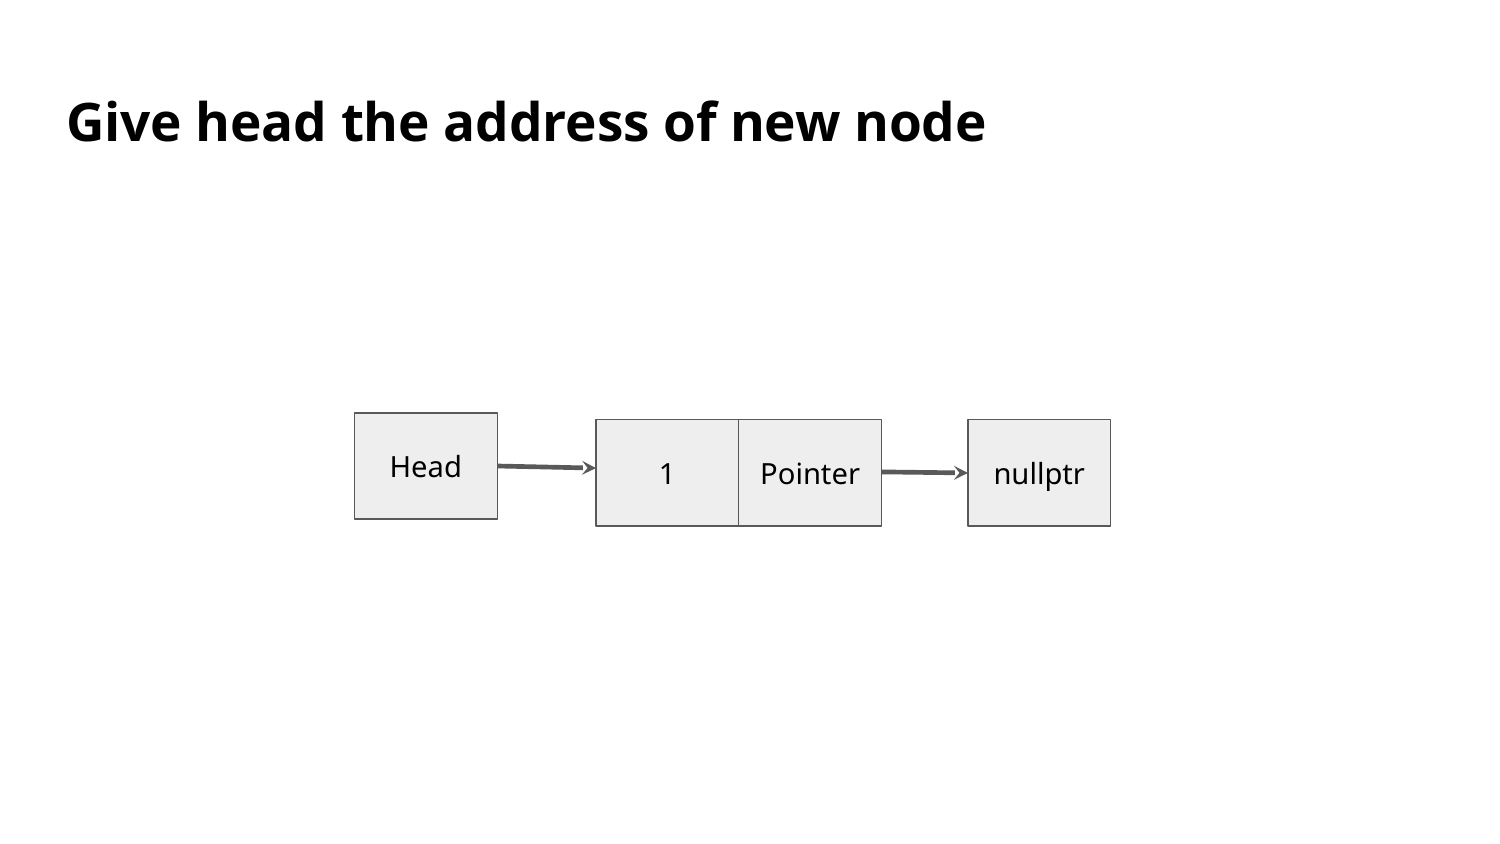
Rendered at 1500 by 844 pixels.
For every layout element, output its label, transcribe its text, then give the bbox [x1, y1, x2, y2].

text_box 1 [595, 419, 738, 527]
text_box Pointer [738, 419, 882, 527]
title Give head the address of new node [51, 72, 1449, 167]
text_box nullptr [967, 419, 1111, 527]
text_box Head [354, 412, 498, 520]
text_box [497, 465, 597, 469]
